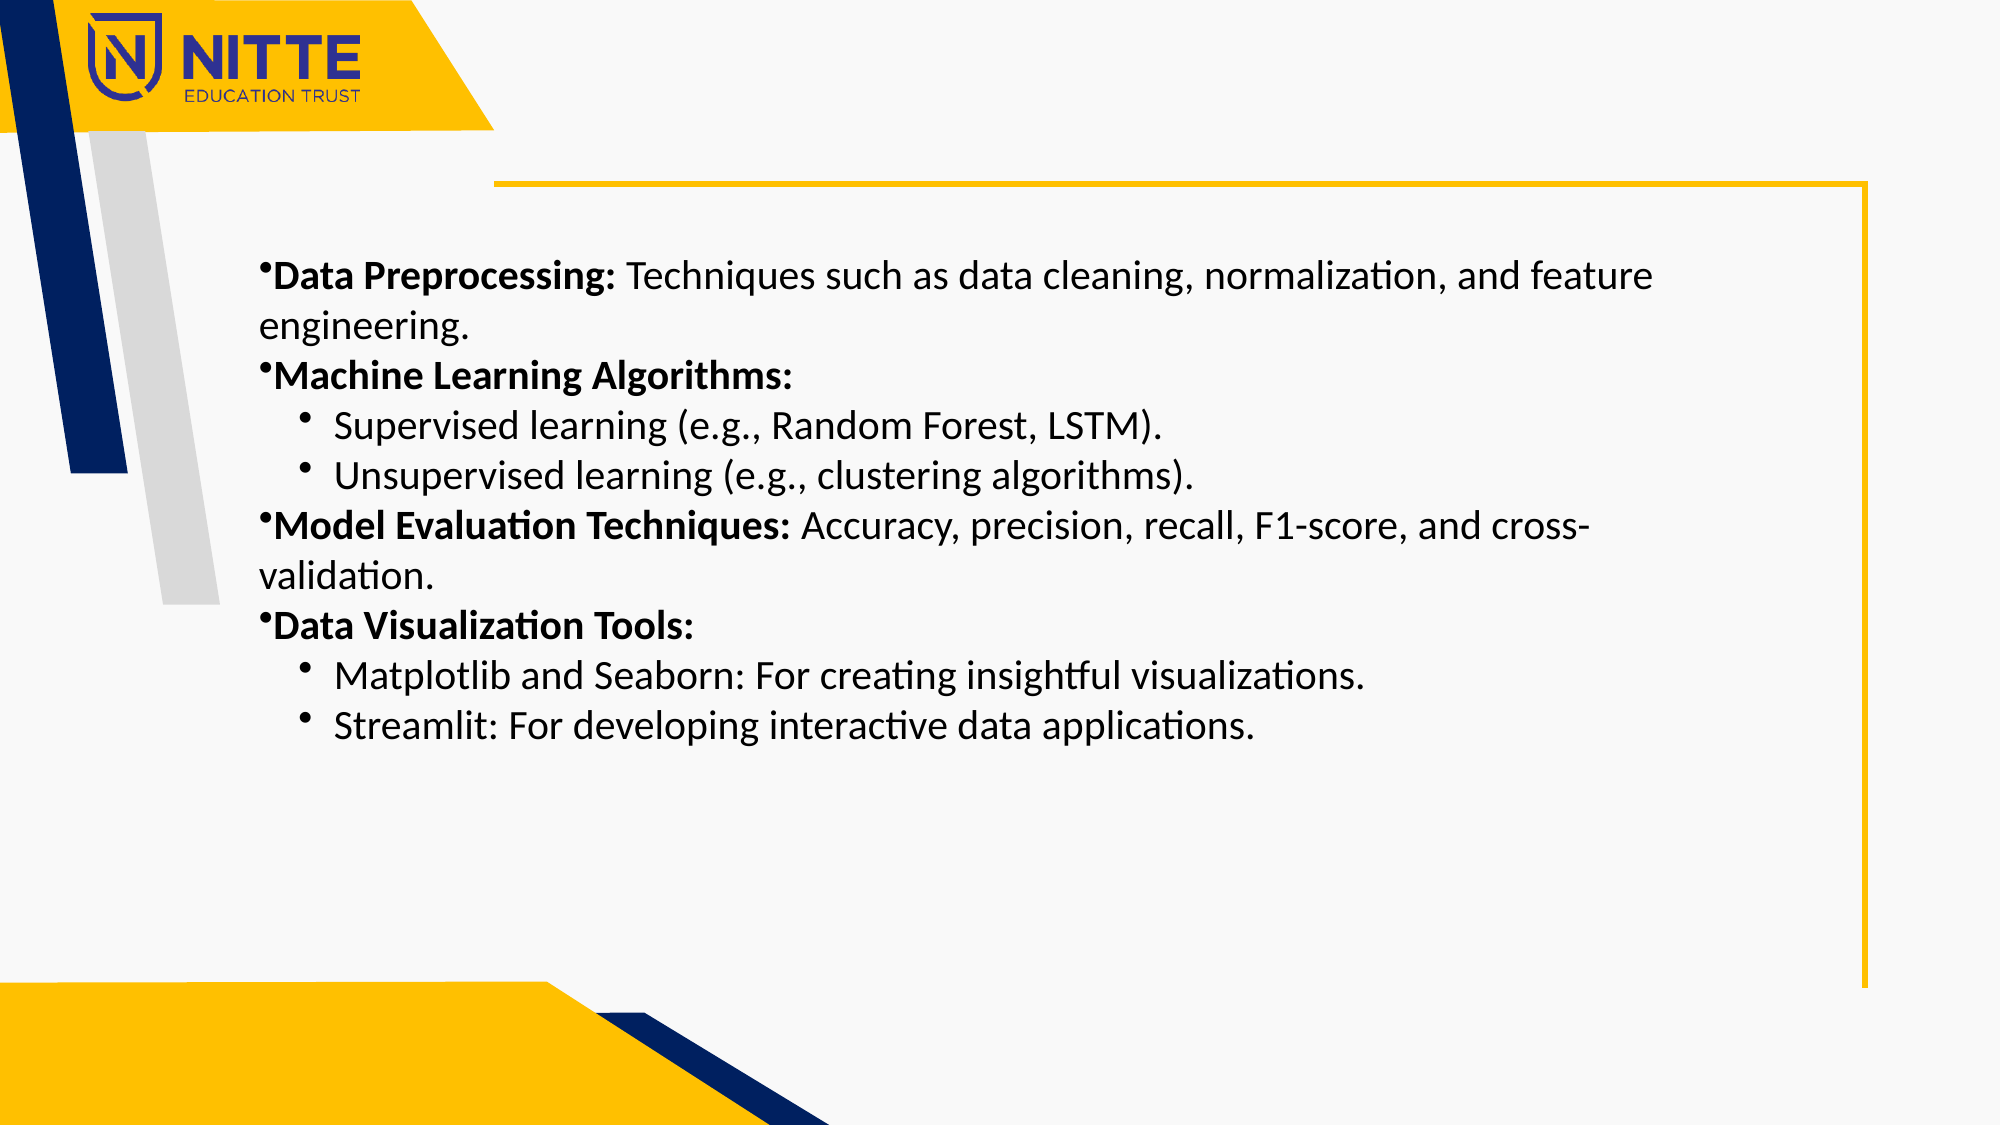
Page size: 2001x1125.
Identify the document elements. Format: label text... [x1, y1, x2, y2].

text_box [0, 0, 128, 474]
text_box Data Preprocessing: Techniques such as data cleaning, normalization, and feature engineering. Machine Learning Algorithms: Supervised learning (e.g., Random Forest, LSTM). Unsupervised learning (e.g., clustering algorithms). Model Evaluation Techniques: Accuracy, precision, recall, F1-score, and cross-validation. Data Visualization Tools: Matplotlib and Seaborn: For creating insightful visualizations. Streamlit: For developing interactive data applications. [243, 239, 1771, 806]
text_box [88, 131, 220, 605]
text_box [596, 1011, 832, 1125]
text_box [54, 0, 497, 134]
text_box [0, 980, 772, 1125]
text_box [0, 31, 17, 134]
picture [88, 13, 360, 102]
